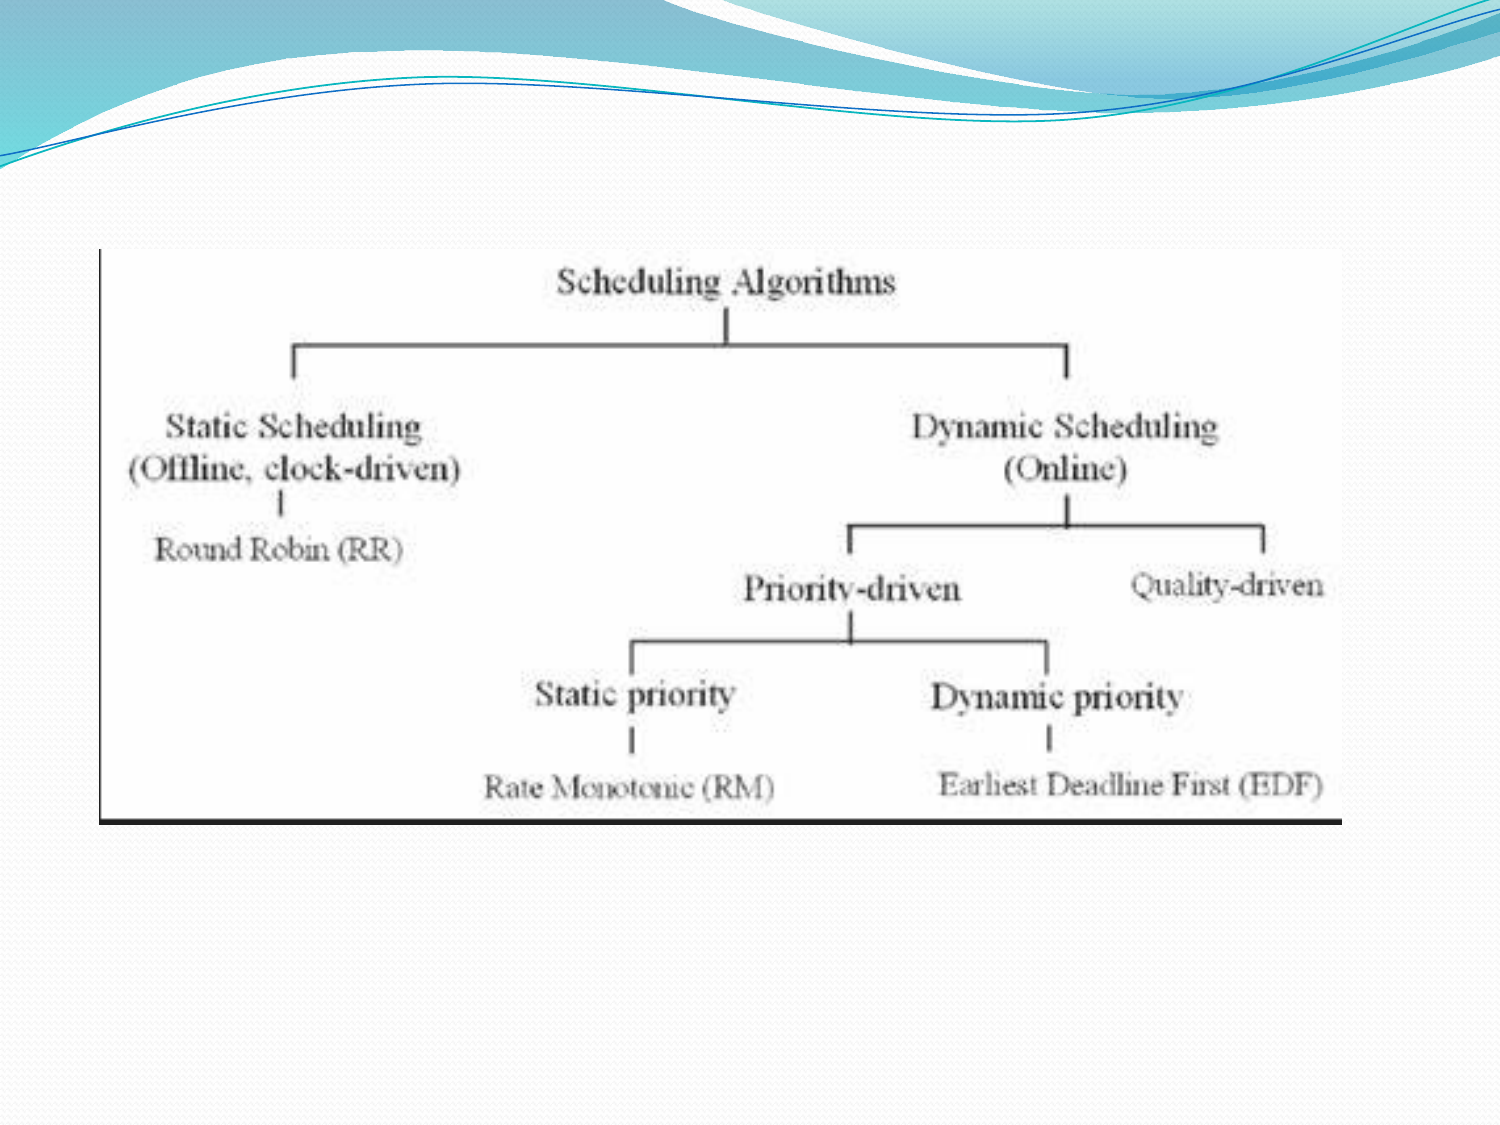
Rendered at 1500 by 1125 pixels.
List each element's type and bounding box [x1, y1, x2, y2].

picture [99, 249, 1343, 826]
